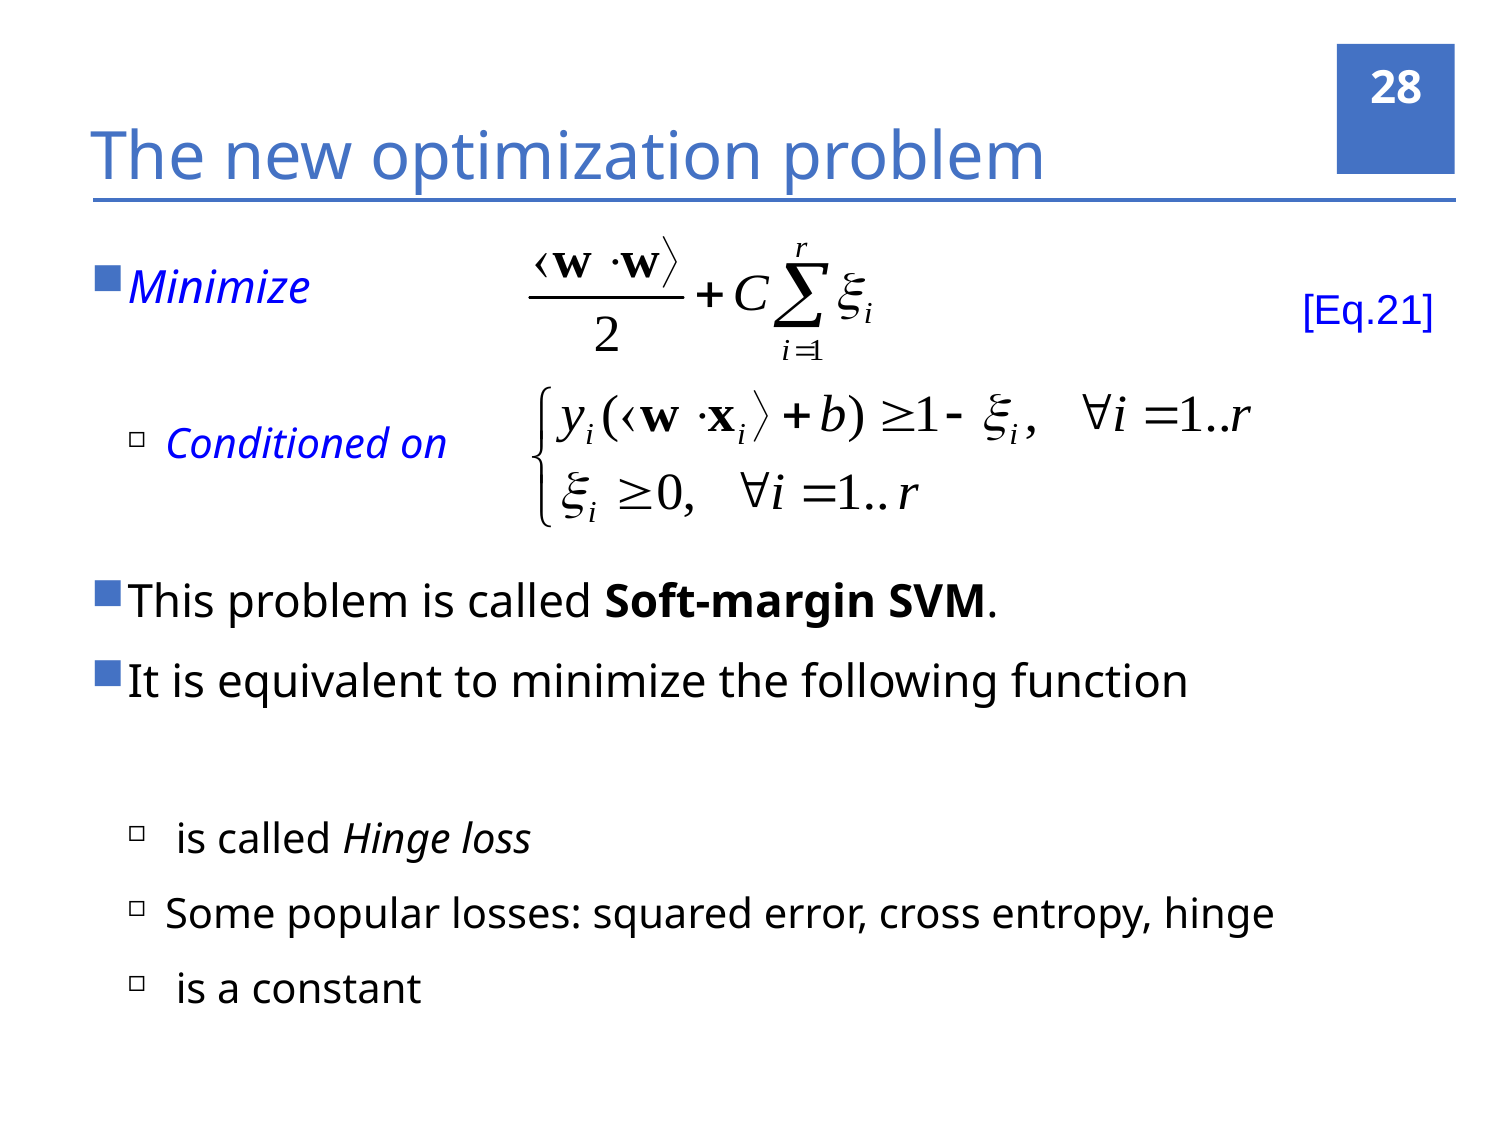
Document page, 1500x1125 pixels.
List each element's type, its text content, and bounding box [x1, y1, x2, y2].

slide_number 28 [1354, 59, 1438, 120]
title The new optimization problem [75, 75, 1463, 200]
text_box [519, 223, 1263, 538]
text_box [1311, 174, 1488, 338]
text_box [Eq.21] [1287, 275, 1450, 340]
